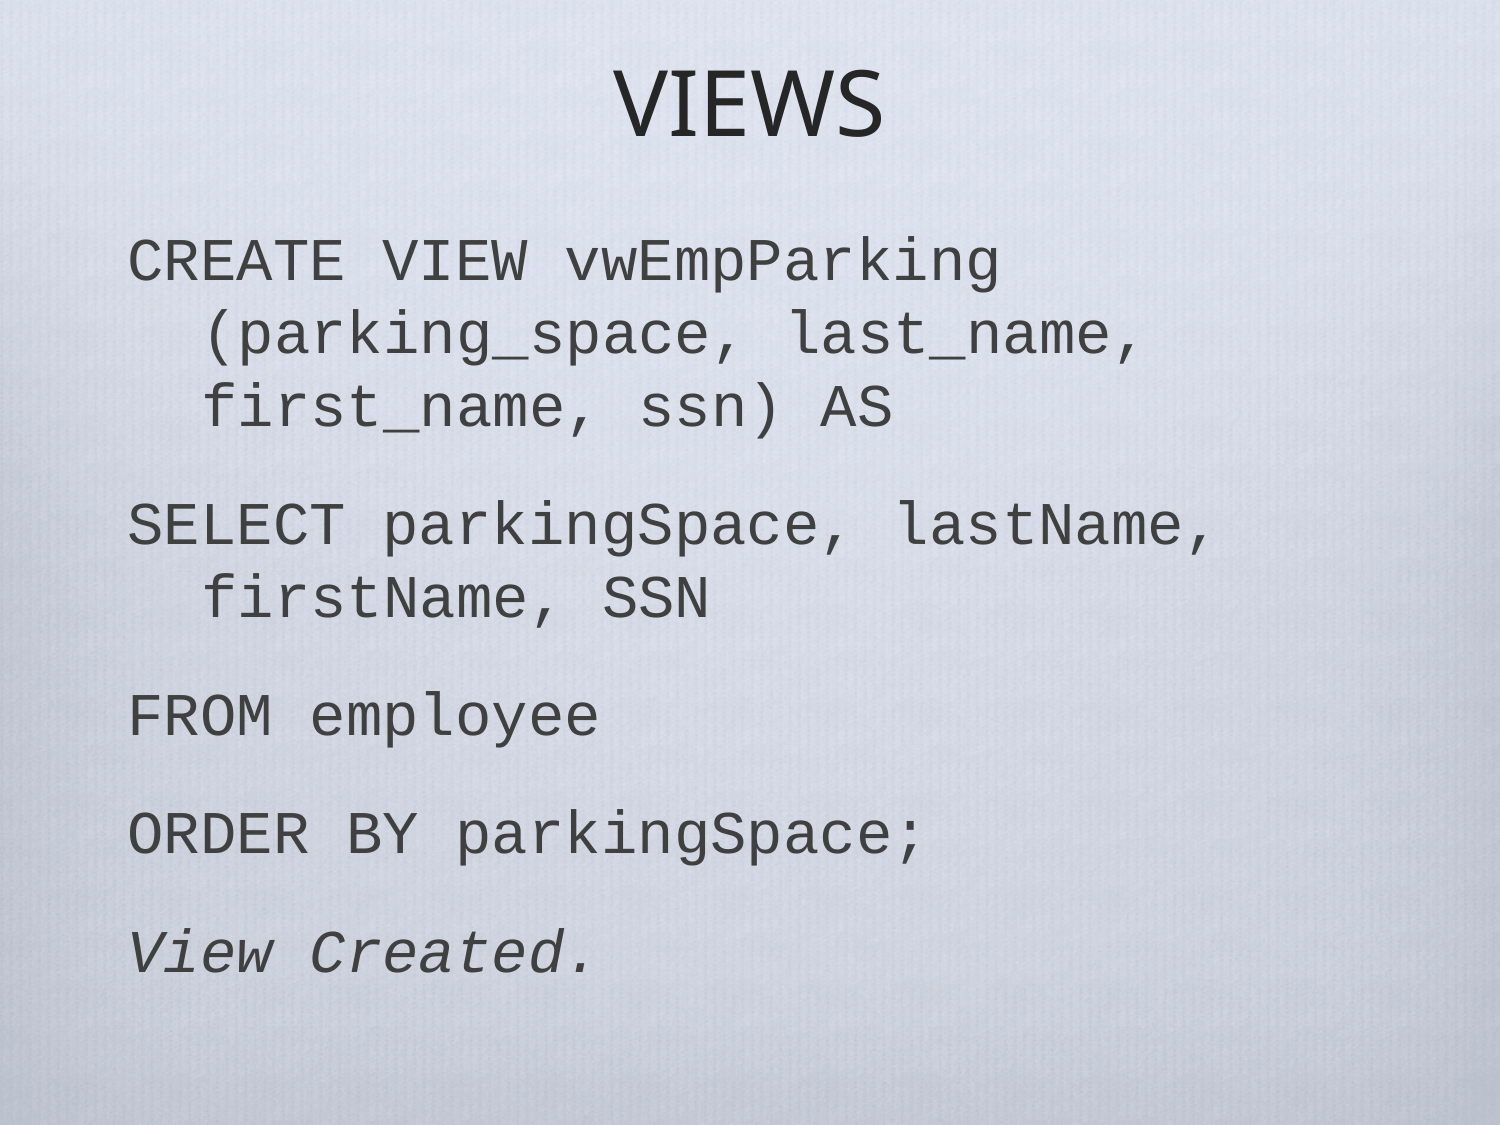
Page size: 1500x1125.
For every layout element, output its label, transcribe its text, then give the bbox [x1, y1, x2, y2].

title VIEWS [112, 24, 1388, 175]
list CREATE VIEW vwEmpParking (parking_space, last_name, first_name, ssn) AS SELECT parkingSpace, lastName, firstName, SSN FROM employee ORDER BY parkingSpace; View Created. [112, 212, 1450, 1000]
